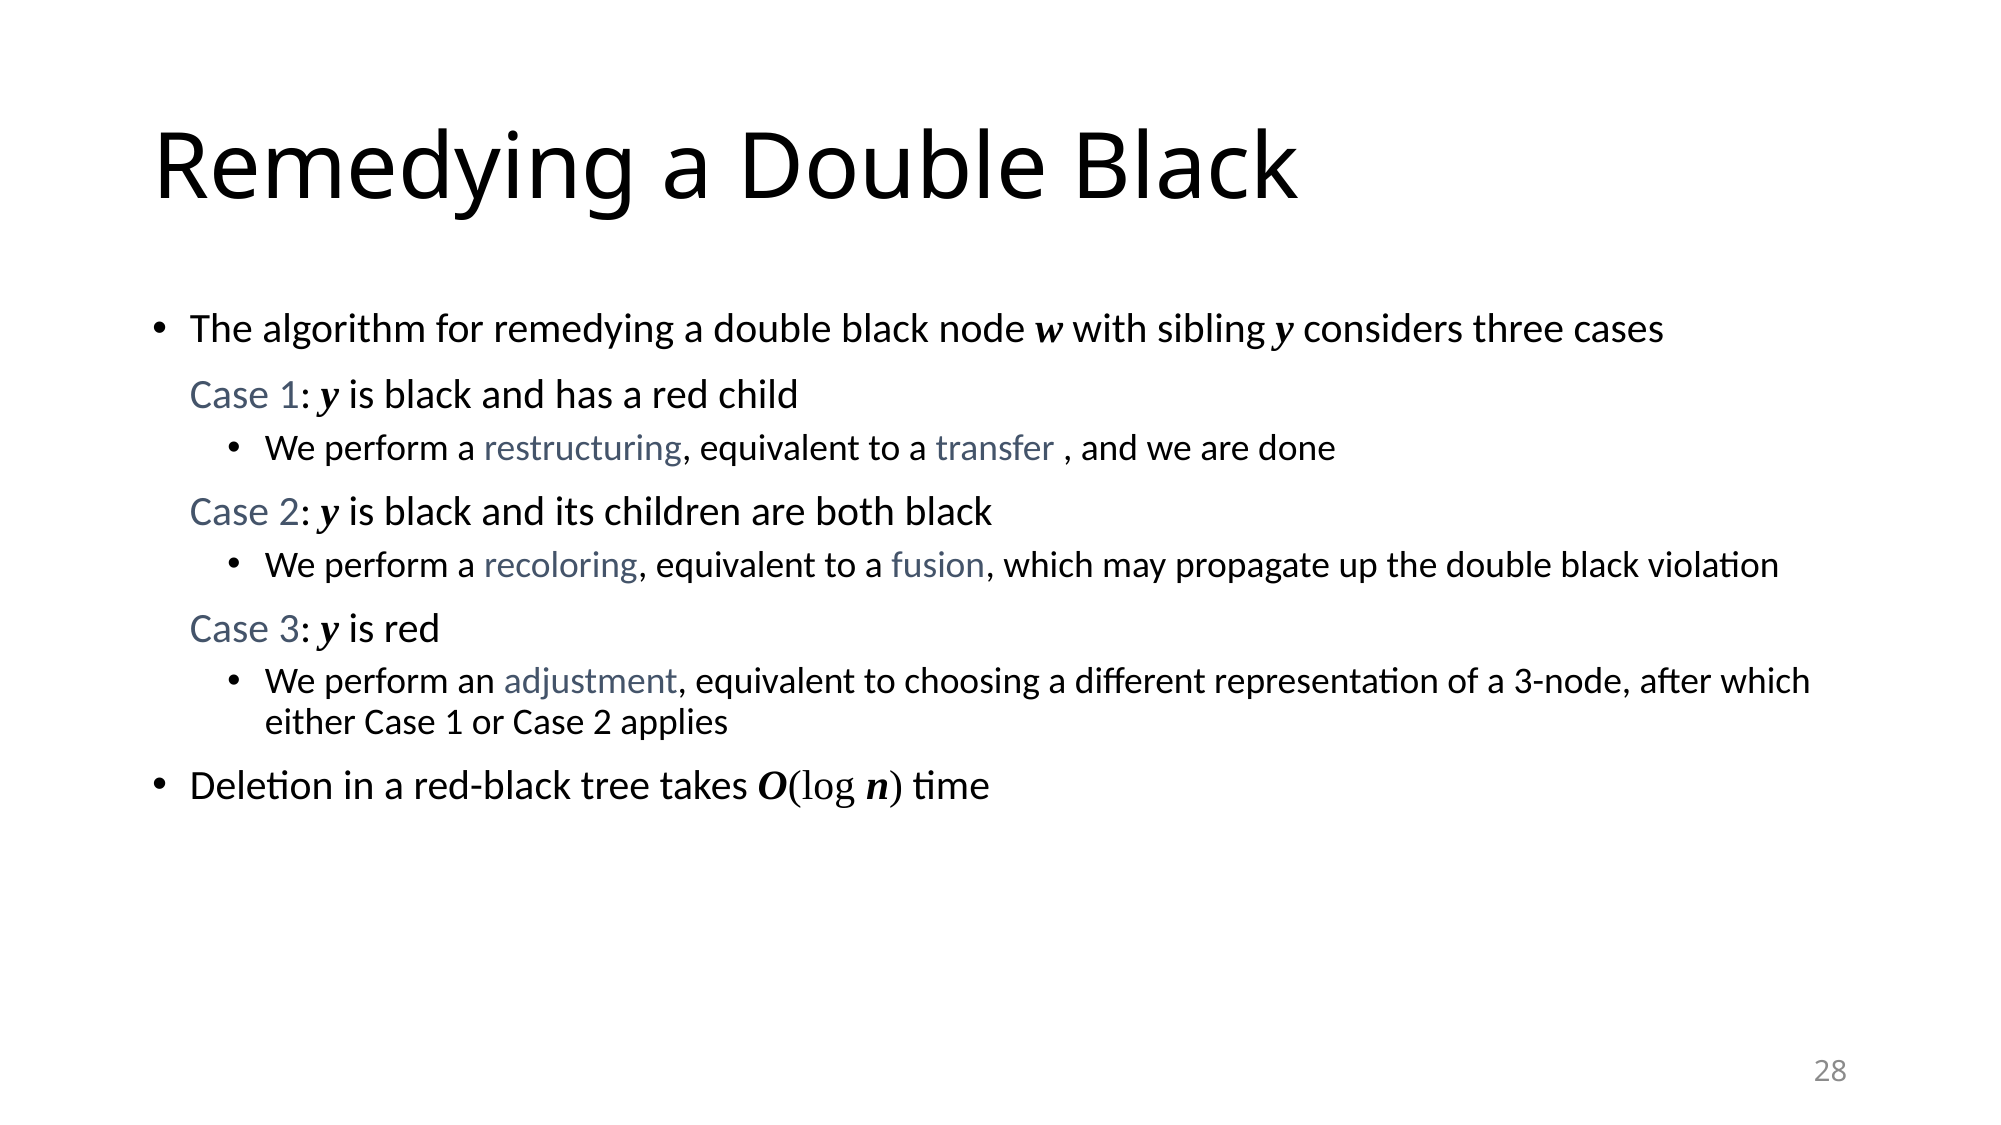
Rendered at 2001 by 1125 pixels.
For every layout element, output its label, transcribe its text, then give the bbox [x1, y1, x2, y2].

title Remedying a Double Black [137, 59, 1863, 278]
slide_number 28 [1412, 1042, 1863, 1103]
list The algorithm for remedying a double black node w with sibling y considers three cases Case 1: y is black and has a red child We perform a restructuring, equivalent to a transfer , and we are done Case 2: y is black and its children are both black We perform a recoloring, equivalent to a fusion, which may propagate up the double black violation Case 3: y is red We perform an adjustment, equivalent to choosing a different representation of a 3-node, after which either Case 1 or Case 2 applies Deletion in a red-black tree takes O(log n) time [137, 299, 1863, 1014]
